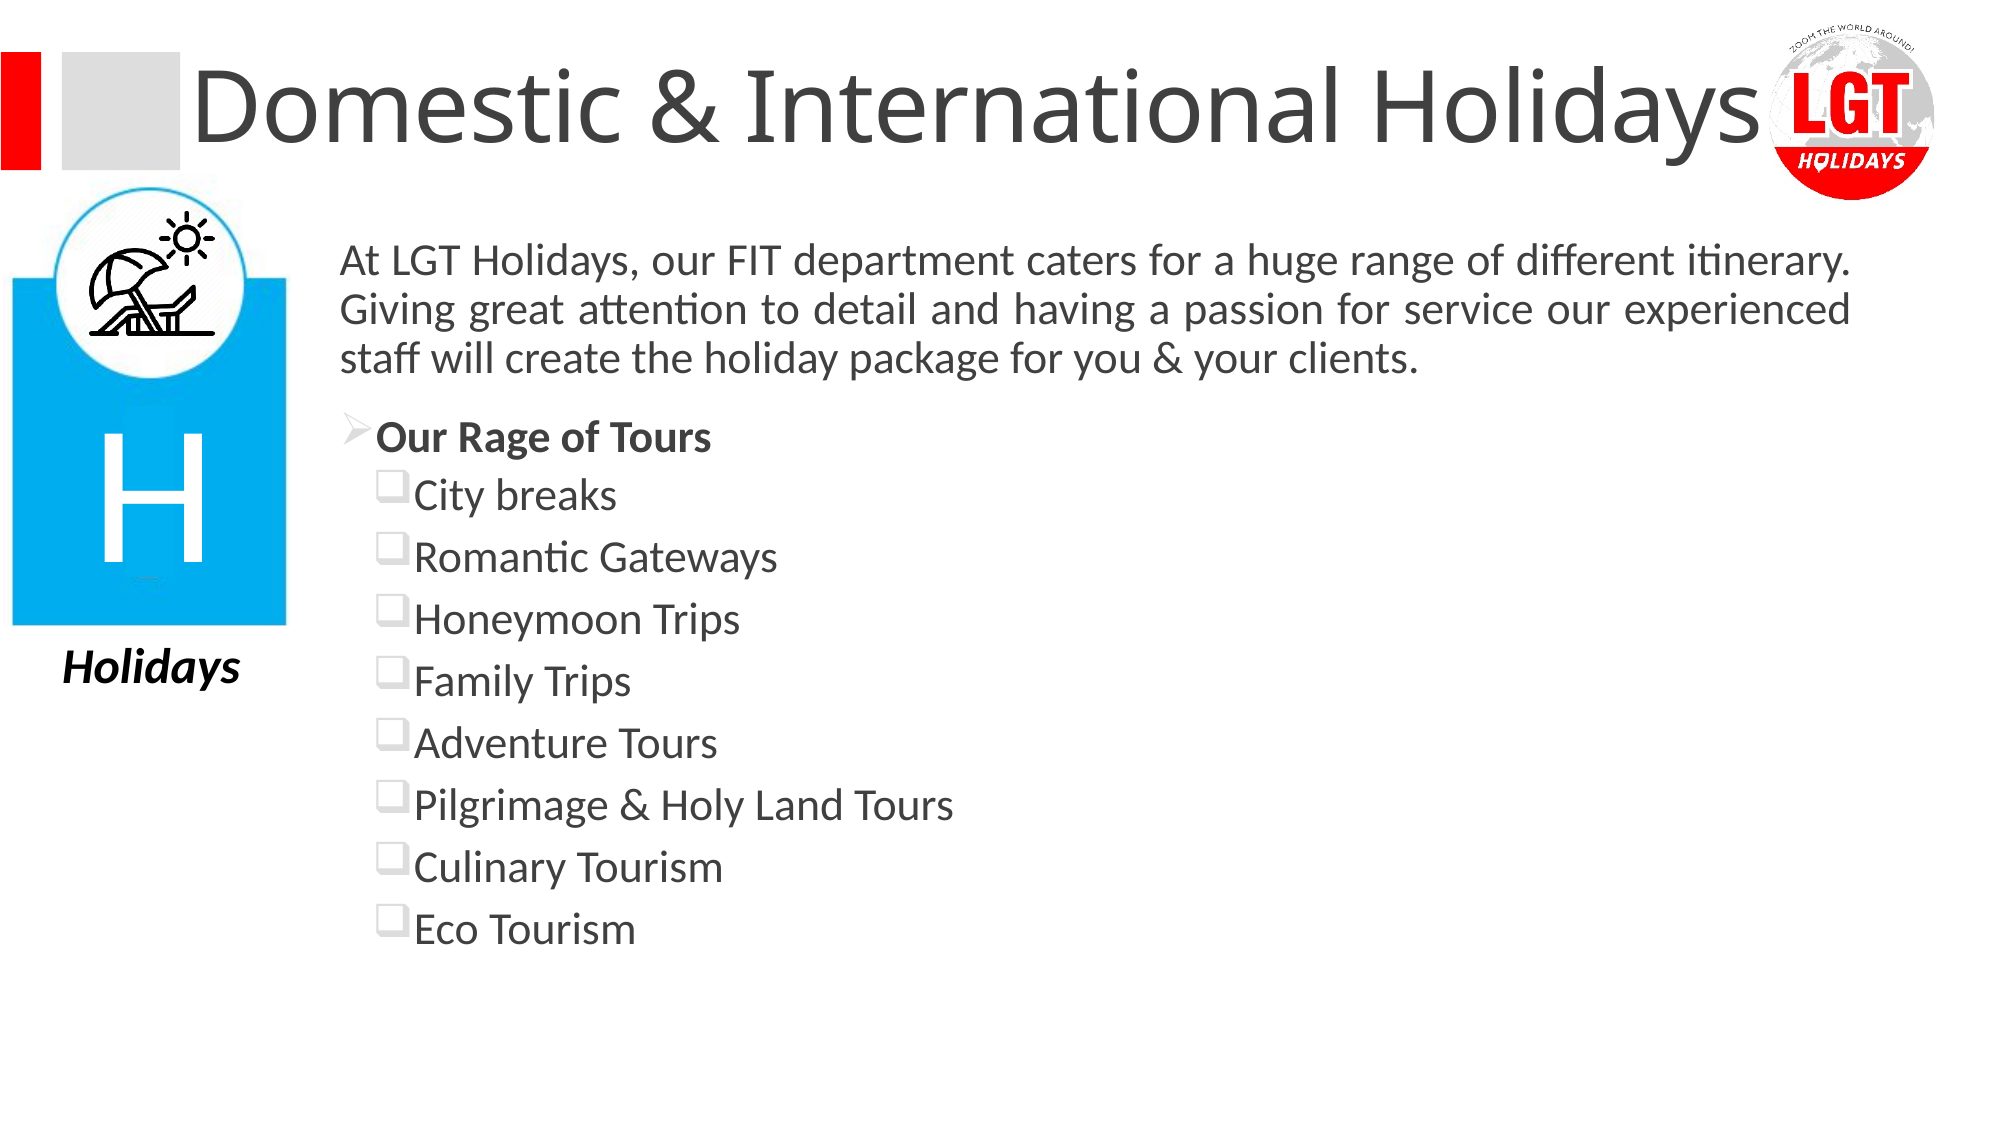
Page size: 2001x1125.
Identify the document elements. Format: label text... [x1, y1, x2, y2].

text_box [3, 171, 292, 703]
picture [1761, 19, 1939, 205]
title Domestic & International Holidays [174, 52, 1825, 171]
list At LGT Holidays, our FIT department caters for a huge range of different itinerary. Giving great attention to detail and having a passion for service our experienced staff will create the holiday package for you & your clients. Our Rage of Tours City breaks Romantic Gateways Honeymoon Trips Family Trips Adventure Tours Pilgrimage & Holy Land Tours Culinary Tourism Eco Tourism [339, 228, 1854, 961]
